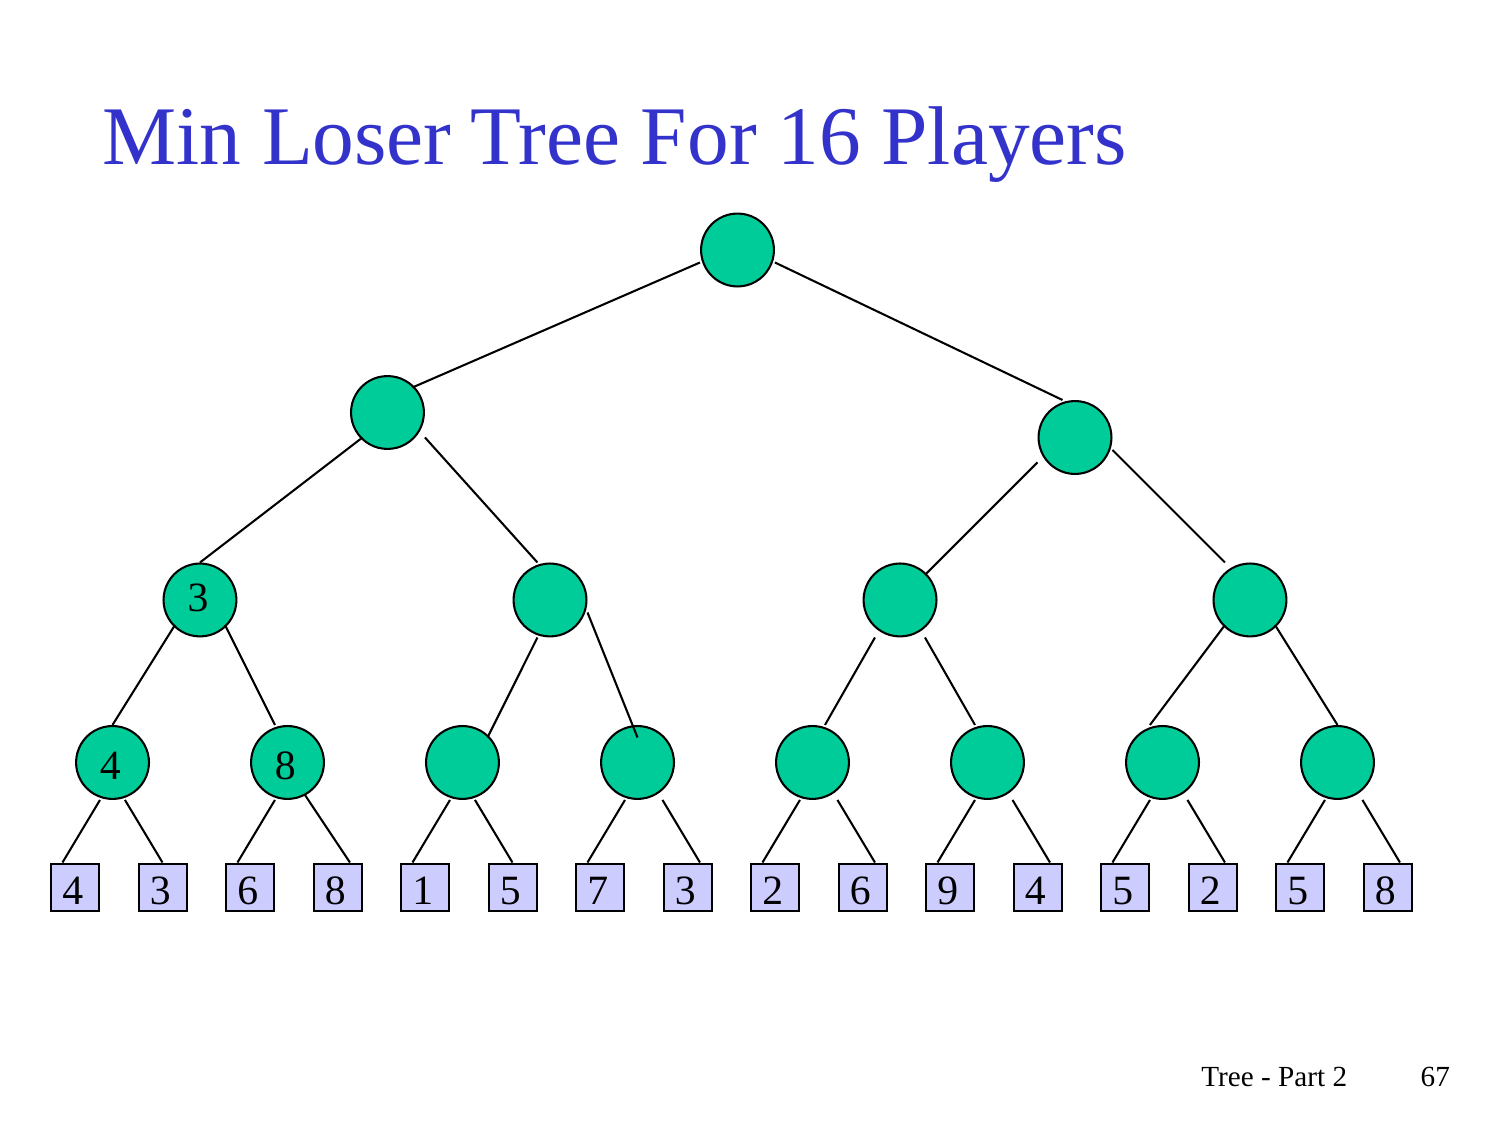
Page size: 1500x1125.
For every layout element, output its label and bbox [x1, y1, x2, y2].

text_box [1112, 450, 1225, 563]
text_box [587, 612, 634, 727]
text_box [225, 621, 275, 725]
text_box [488, 637, 538, 736]
text_box [1275, 626, 1338, 725]
text_box [659, 799, 712, 921]
text_box [774, 262, 1063, 400]
text_box [747, 799, 800, 921]
text_box [1149, 626, 1225, 725]
text_box [259, 729, 271, 738]
text_box [124, 799, 187, 921]
text_box [304, 791, 362, 921]
text_box [1359, 799, 1412, 921]
text_box [926, 462, 1038, 574]
text_box [1009, 799, 1062, 921]
text_box [572, 799, 625, 921]
text_box [1184, 799, 1237, 921]
text_box [397, 799, 451, 921]
text_box [222, 799, 275, 921]
text_box [172, 438, 362, 579]
text_box [1097, 799, 1150, 921]
title [87, 37, 1363, 225]
text_box [414, 262, 700, 387]
footer [887, 1049, 1362, 1125]
text_box [924, 637, 976, 725]
text_box [112, 625, 175, 725]
text_box [259, 787, 271, 796]
text_box [424, 437, 538, 563]
text_box [474, 799, 537, 921]
text_box [834, 799, 887, 921]
text_box [1272, 799, 1325, 921]
text_box [102, 753, 119, 778]
text_box [47, 799, 100, 921]
slide_number [1362, 1049, 1466, 1125]
text_box [922, 799, 976, 921]
text_box [825, 637, 875, 725]
text_box [84, 787, 96, 796]
text_box [84, 729, 96, 738]
